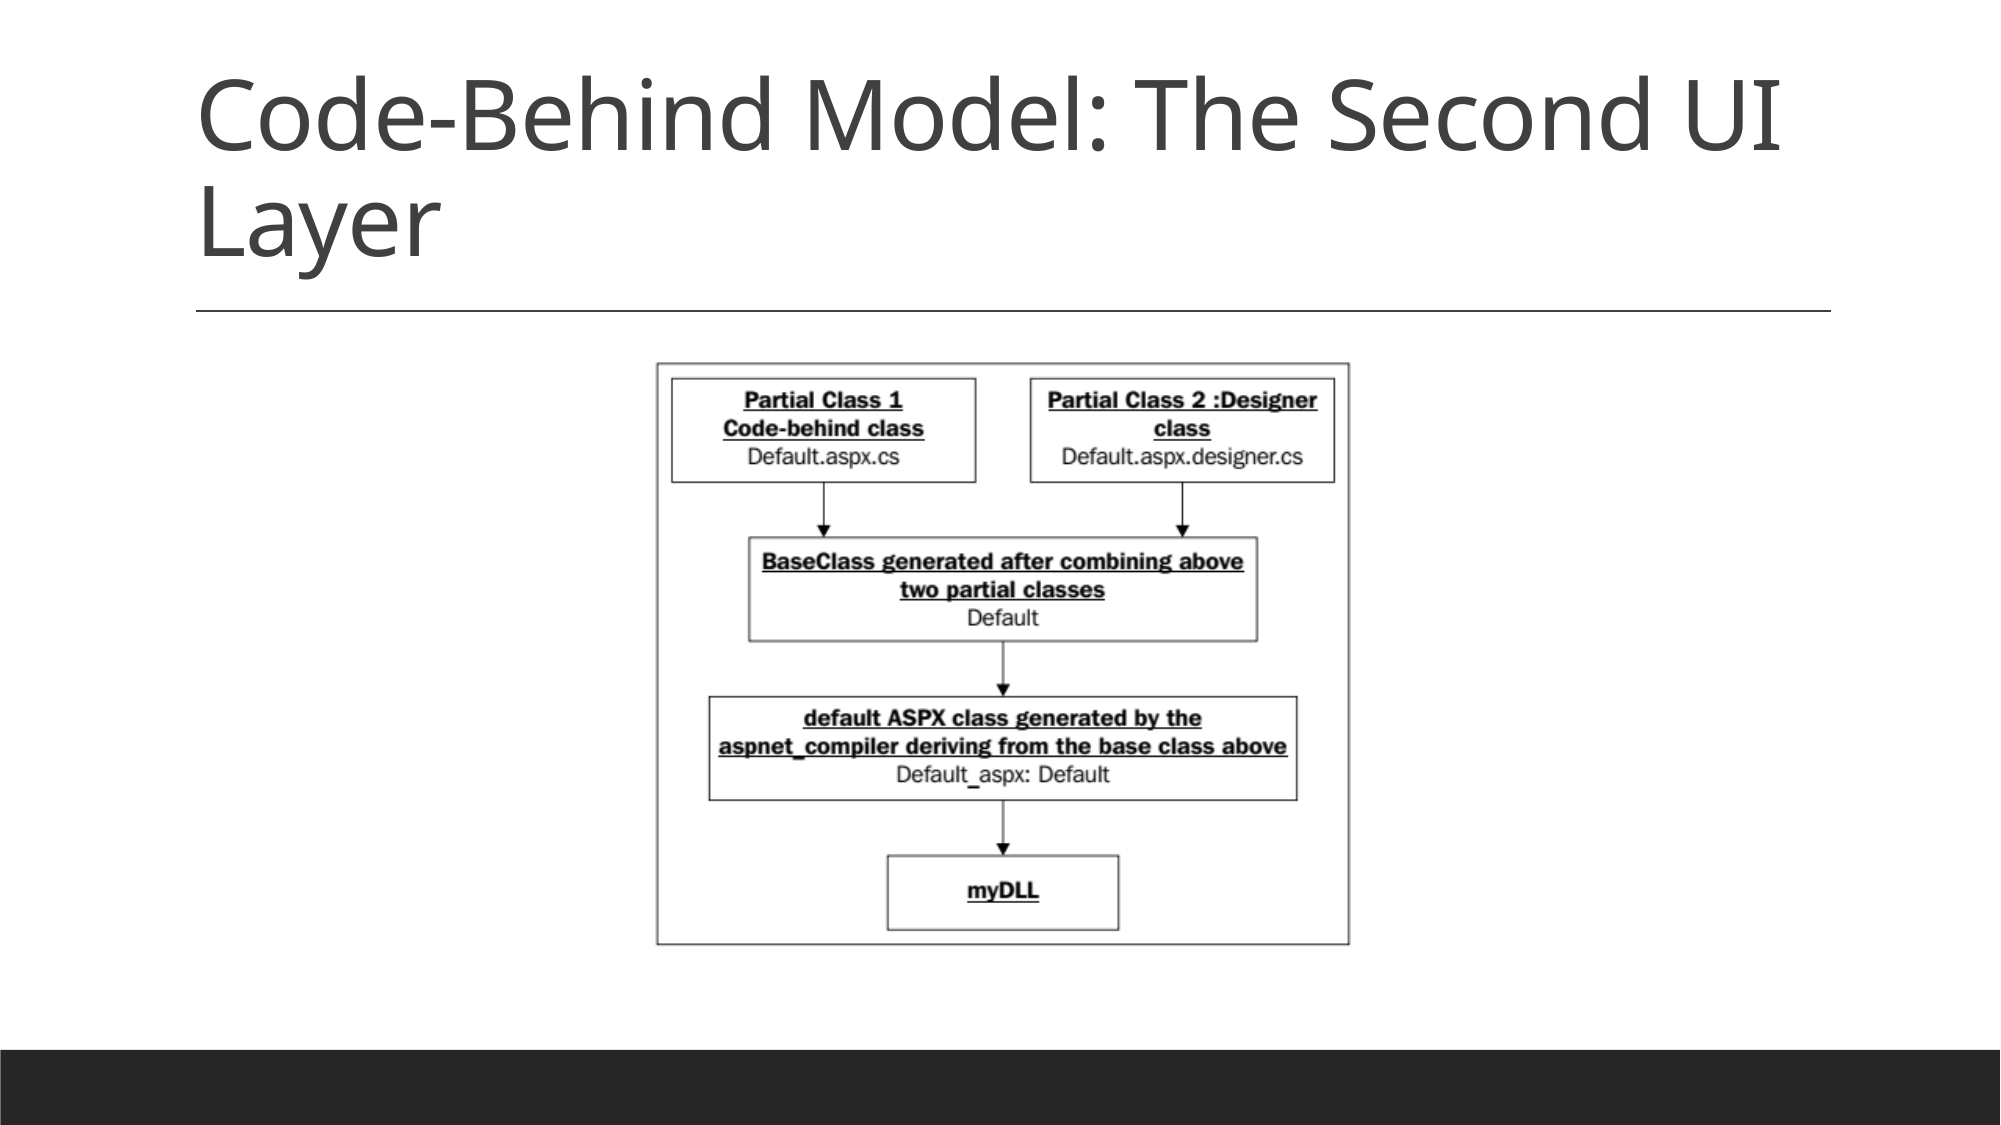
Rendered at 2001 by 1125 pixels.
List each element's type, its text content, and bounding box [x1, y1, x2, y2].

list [648, 358, 1362, 951]
title Code-Behind Model: The Second UI Layer [180, 47, 1830, 285]
